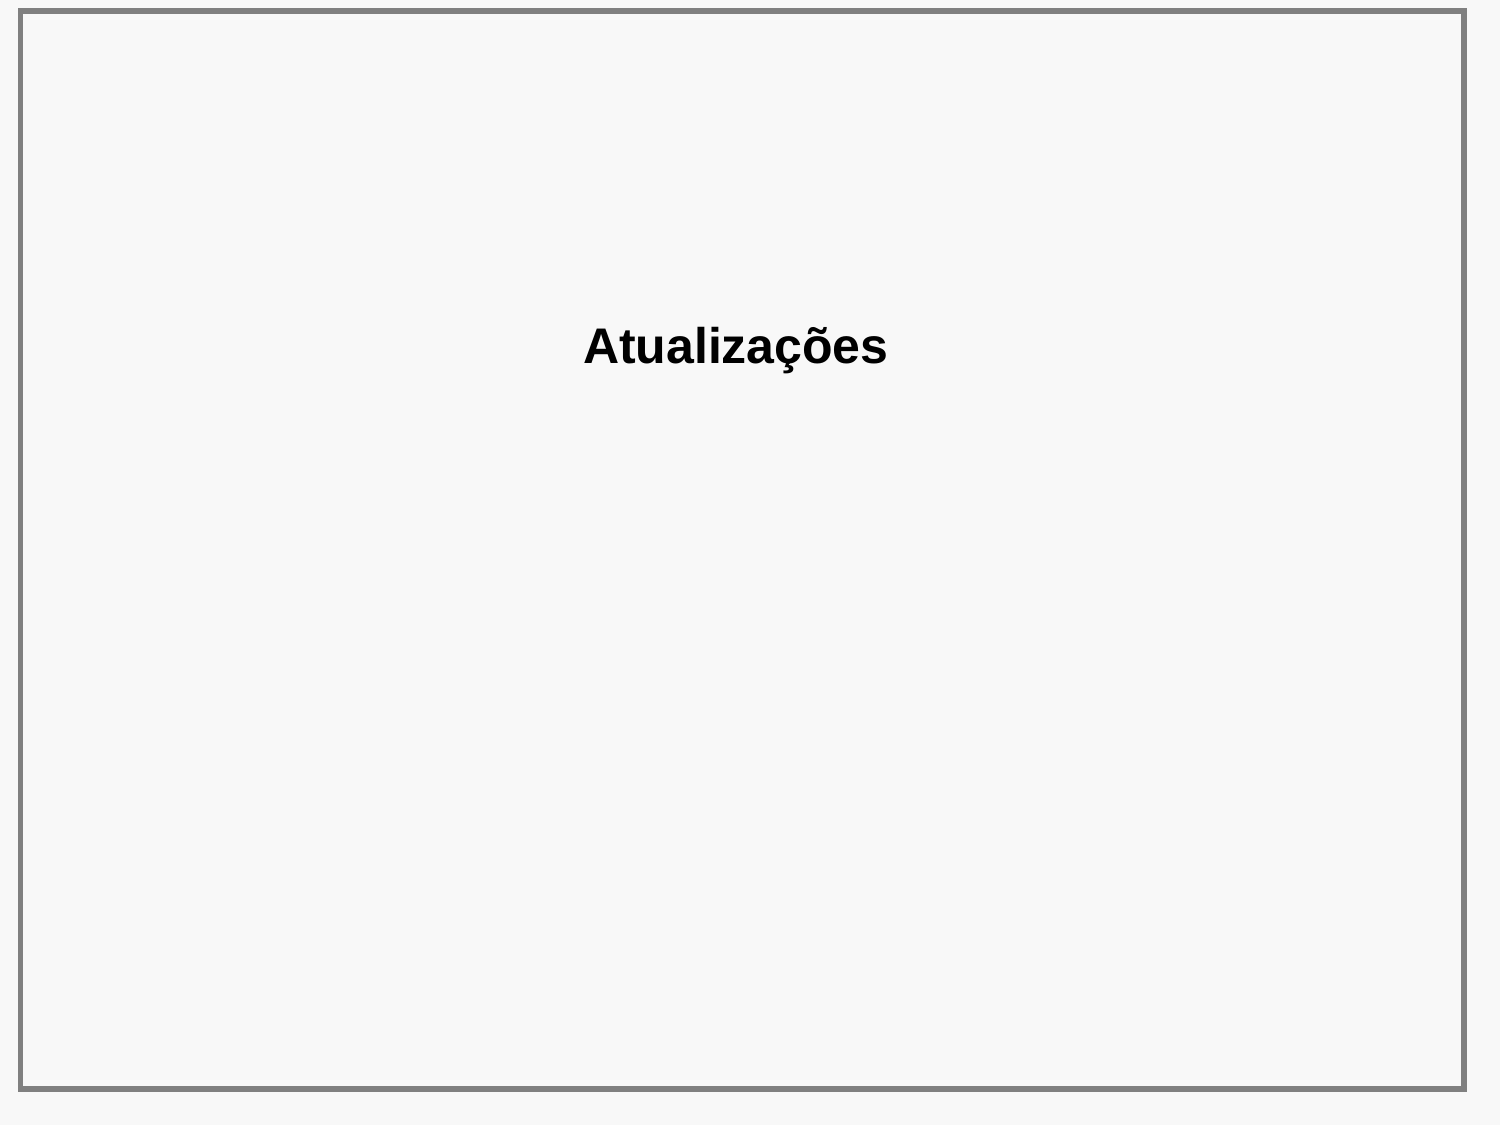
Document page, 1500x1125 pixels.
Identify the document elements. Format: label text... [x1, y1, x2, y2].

text_box Atualizações [104, 124, 1368, 382]
text_box [20, 10, 1465, 1089]
